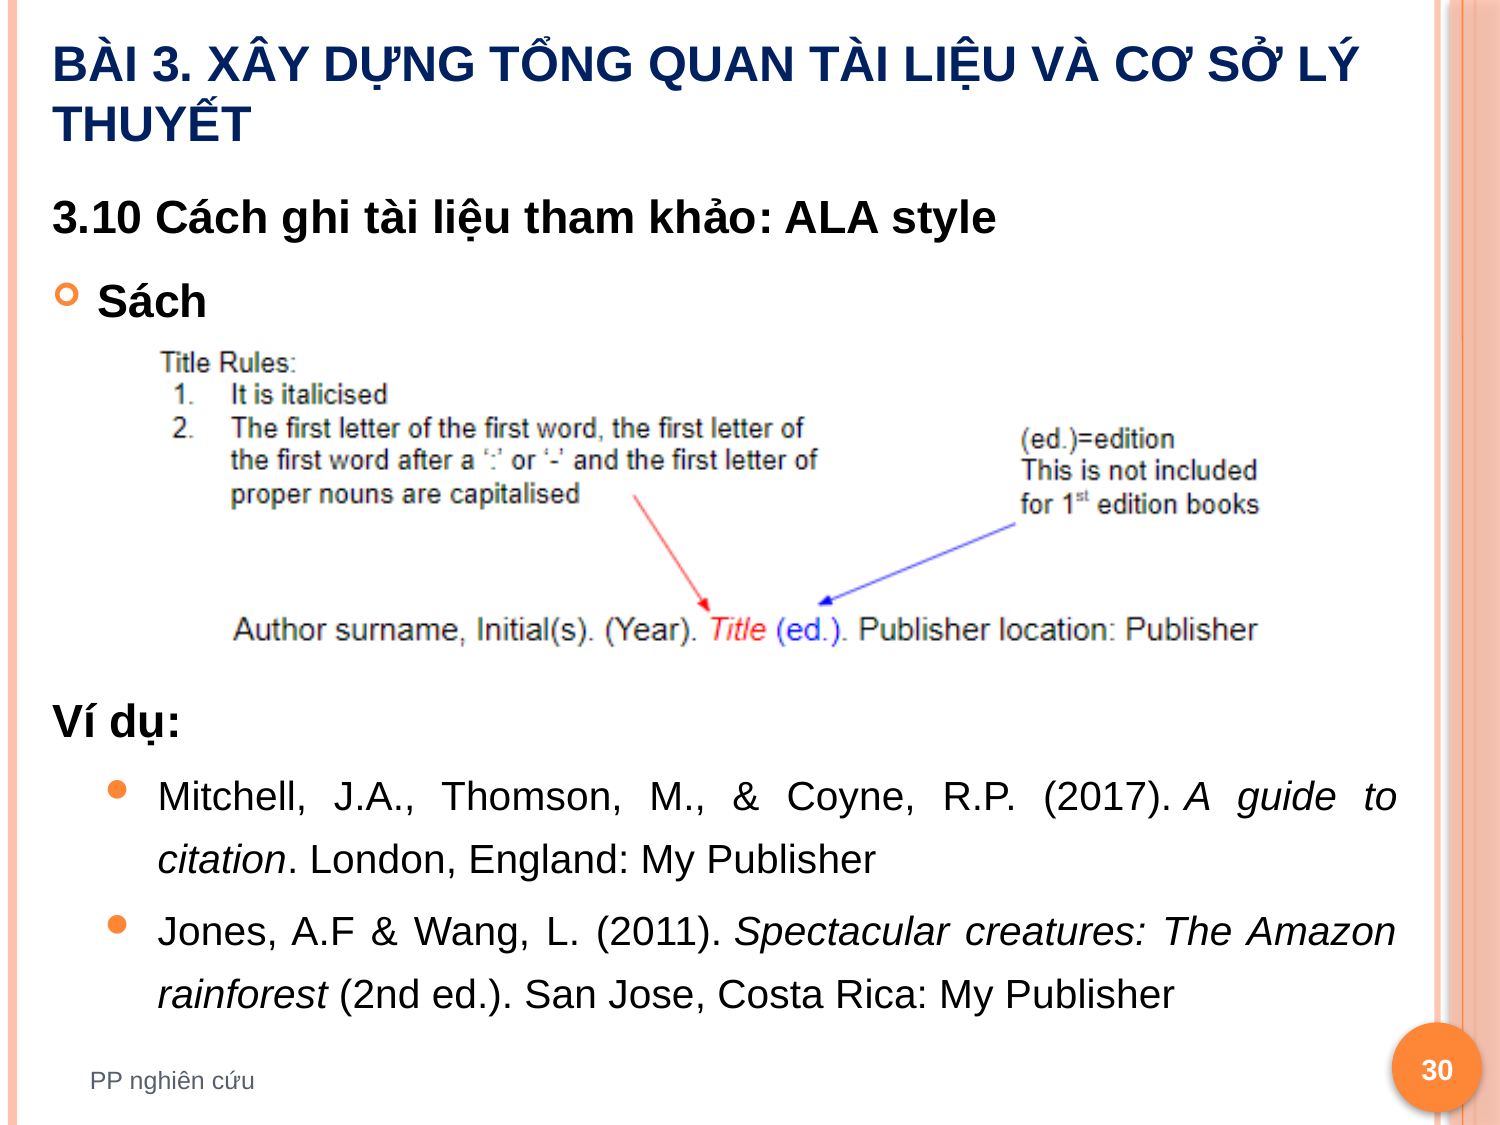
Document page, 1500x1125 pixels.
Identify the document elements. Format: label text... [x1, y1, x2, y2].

list 3.10 Cách ghi tài liệu tham khảo: ALA style Sách Ví dụ: Mitchell, J.A., Thomson, M., & Coyne, R.P. (2017). A guide to citation. London, England: My Publisher Jones, A.F & Wang, L. (2011). Spectacular creatures: The Amazon rainforest (2nd ed.). San Jose, Costa Rica: My Publisher [37, 162, 1413, 1038]
picture [149, 336, 1288, 663]
footer PP nghiên cứu [75, 1050, 1363, 1110]
slide_number 30 [1387, 1025, 1488, 1112]
title Bài 3. Xây dựng tổng quan tài liệu và cơ sở lý thuyết [37, 45, 1413, 138]
